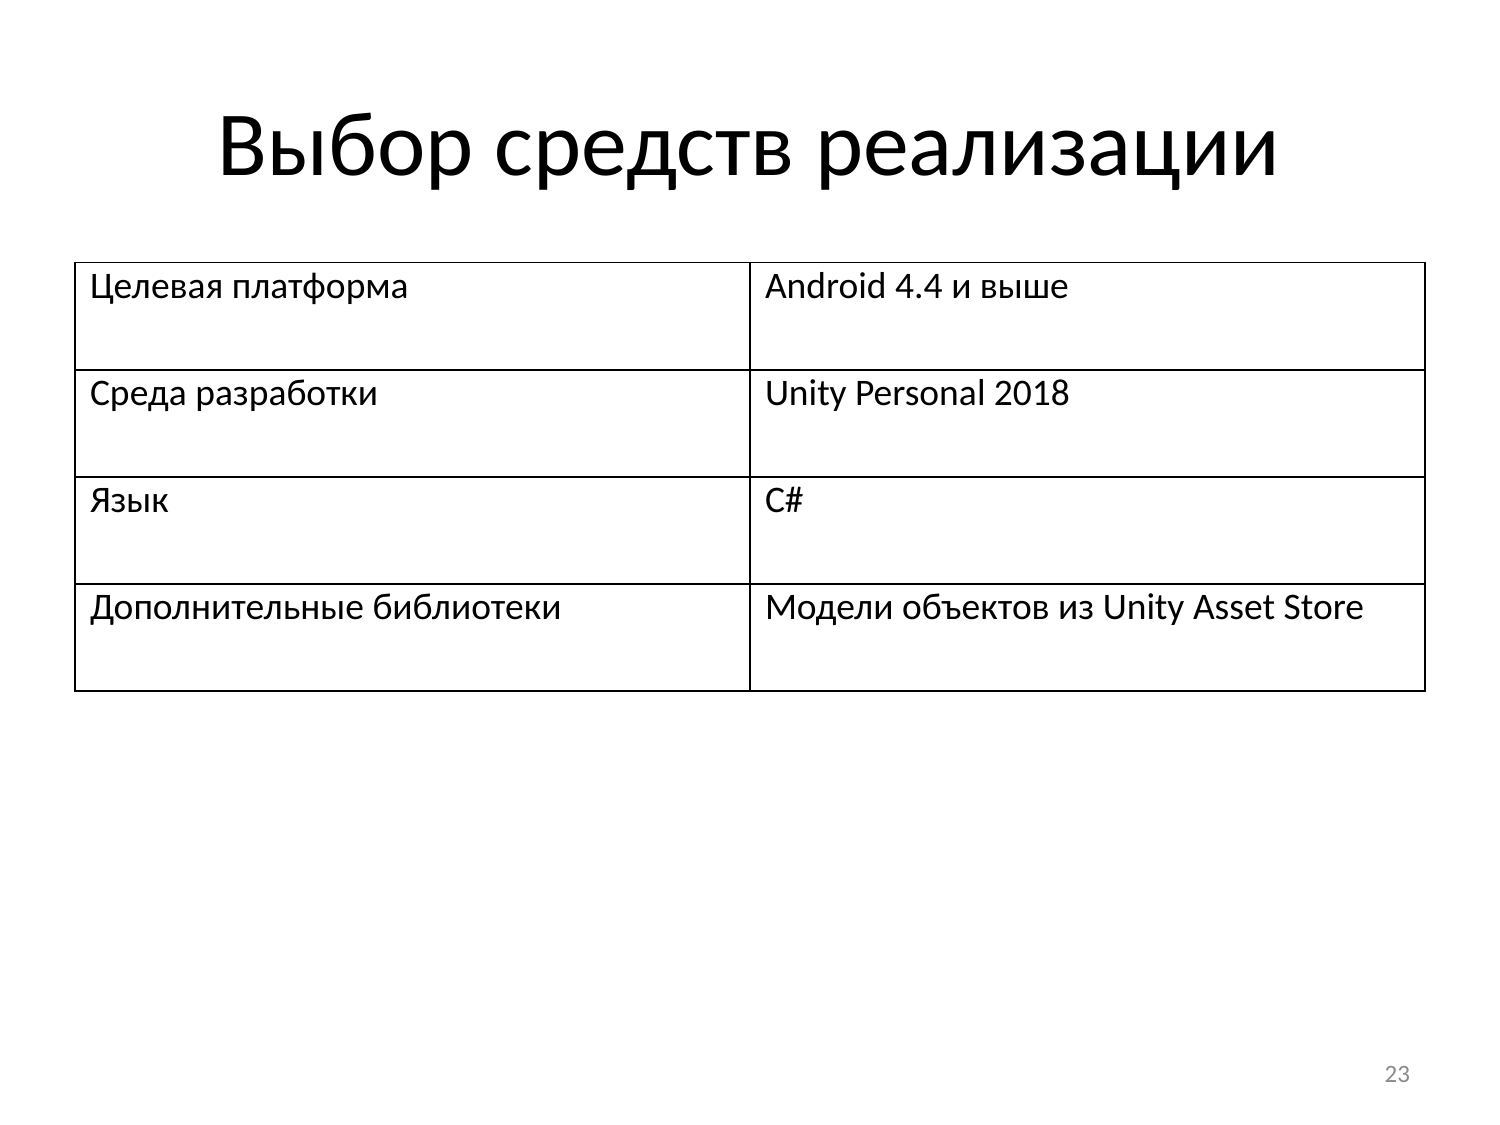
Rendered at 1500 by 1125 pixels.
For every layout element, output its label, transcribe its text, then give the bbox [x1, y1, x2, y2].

slide_number 23 [1074, 1042, 1425, 1103]
table_cell Среда разработки [76, 371, 749, 476]
table_header Android 4.4 и выше [751, 263, 1424, 369]
table_cell Unity Personal 2018 [751, 371, 1424, 476]
table_cell C# [751, 478, 1424, 583]
title Выбор средств реализации [75, 45, 1425, 233]
table_cell Дополнительные библиотеки [76, 585, 749, 690]
table_cell Модели объектов из Unity Asset Store [751, 585, 1424, 690]
table_cell Язык [76, 478, 749, 583]
table_header Целевая платформа [76, 263, 749, 369]
